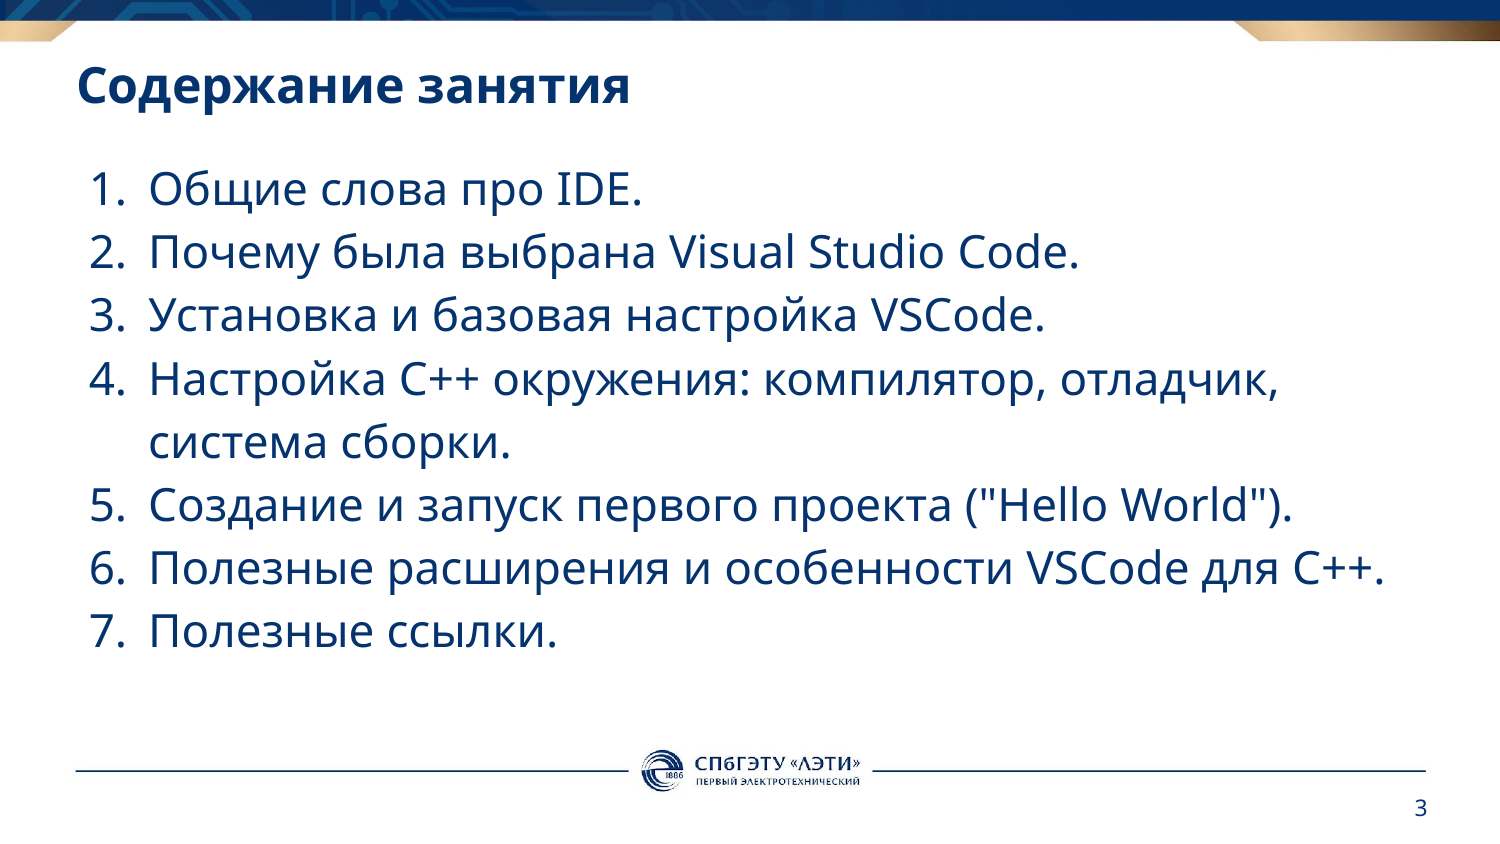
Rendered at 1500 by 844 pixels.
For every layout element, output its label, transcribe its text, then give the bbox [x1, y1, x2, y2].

title Содержание занятия [72, 41, 1428, 132]
picture [0, 0, 1500, 844]
slide_number ‹#› [1372, 788, 1428, 830]
list Общие слова про IDE. Почему была выбрана Visual Studio Code. Установка и базовая настройка VSCode. Настройка C++ окружения: компилятор, отладчик, система сборки. Создание и запуск первого проекта ("Hello World"). Полезные расширения и особенности VSCode для C++. Полезные ссылки. [72, 147, 1428, 732]
